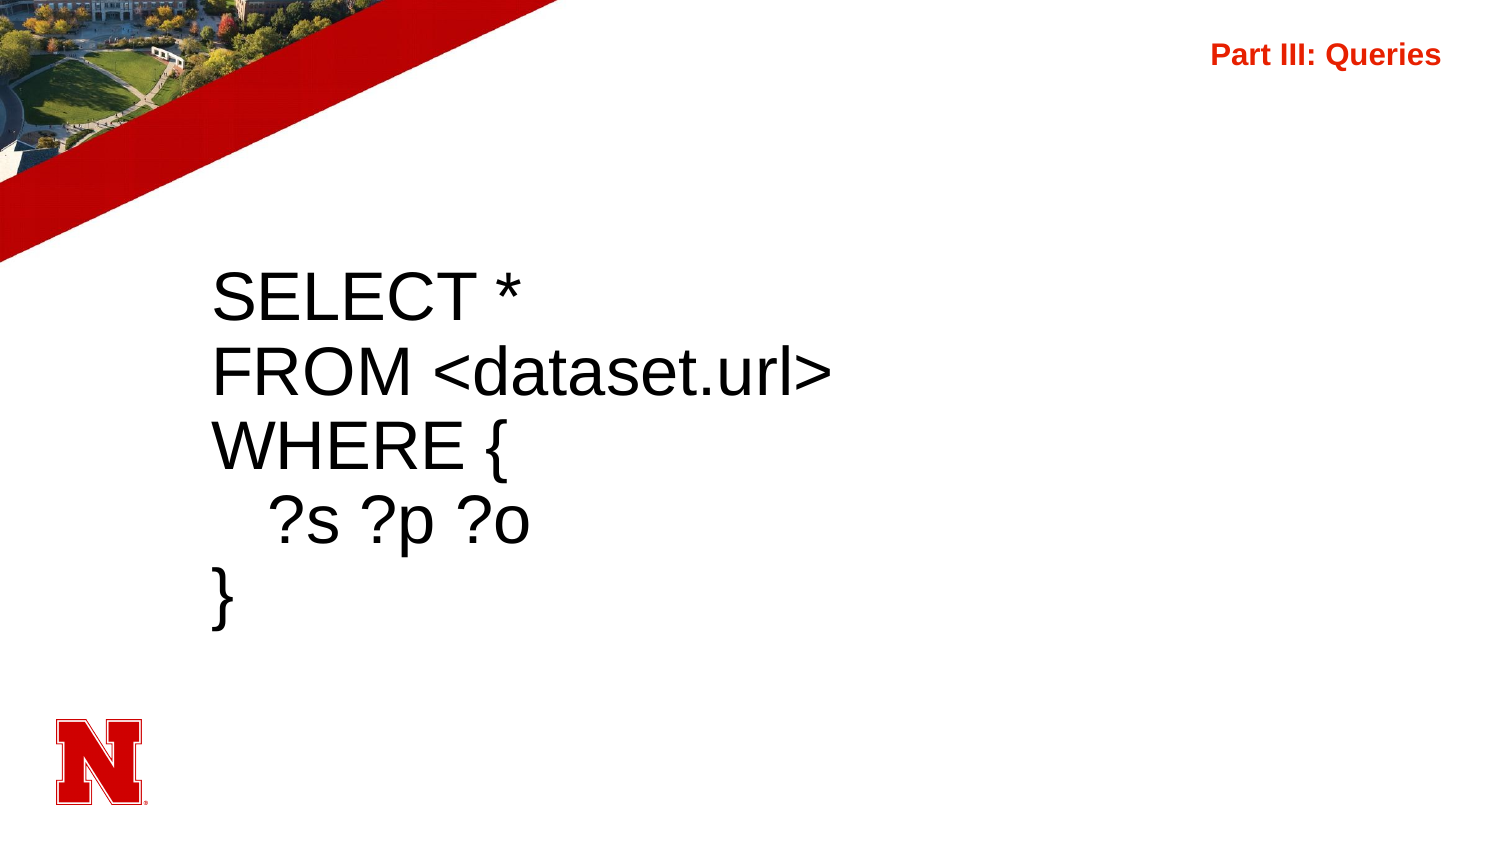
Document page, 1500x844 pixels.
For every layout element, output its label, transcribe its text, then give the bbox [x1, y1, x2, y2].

list SELECT * FROM <dataset.url> WHERE { ?s ?p ?o } [204, 171, 1393, 723]
picture [0, 0, 1500, 844]
title Part III: Queries [568, 35, 1450, 72]
